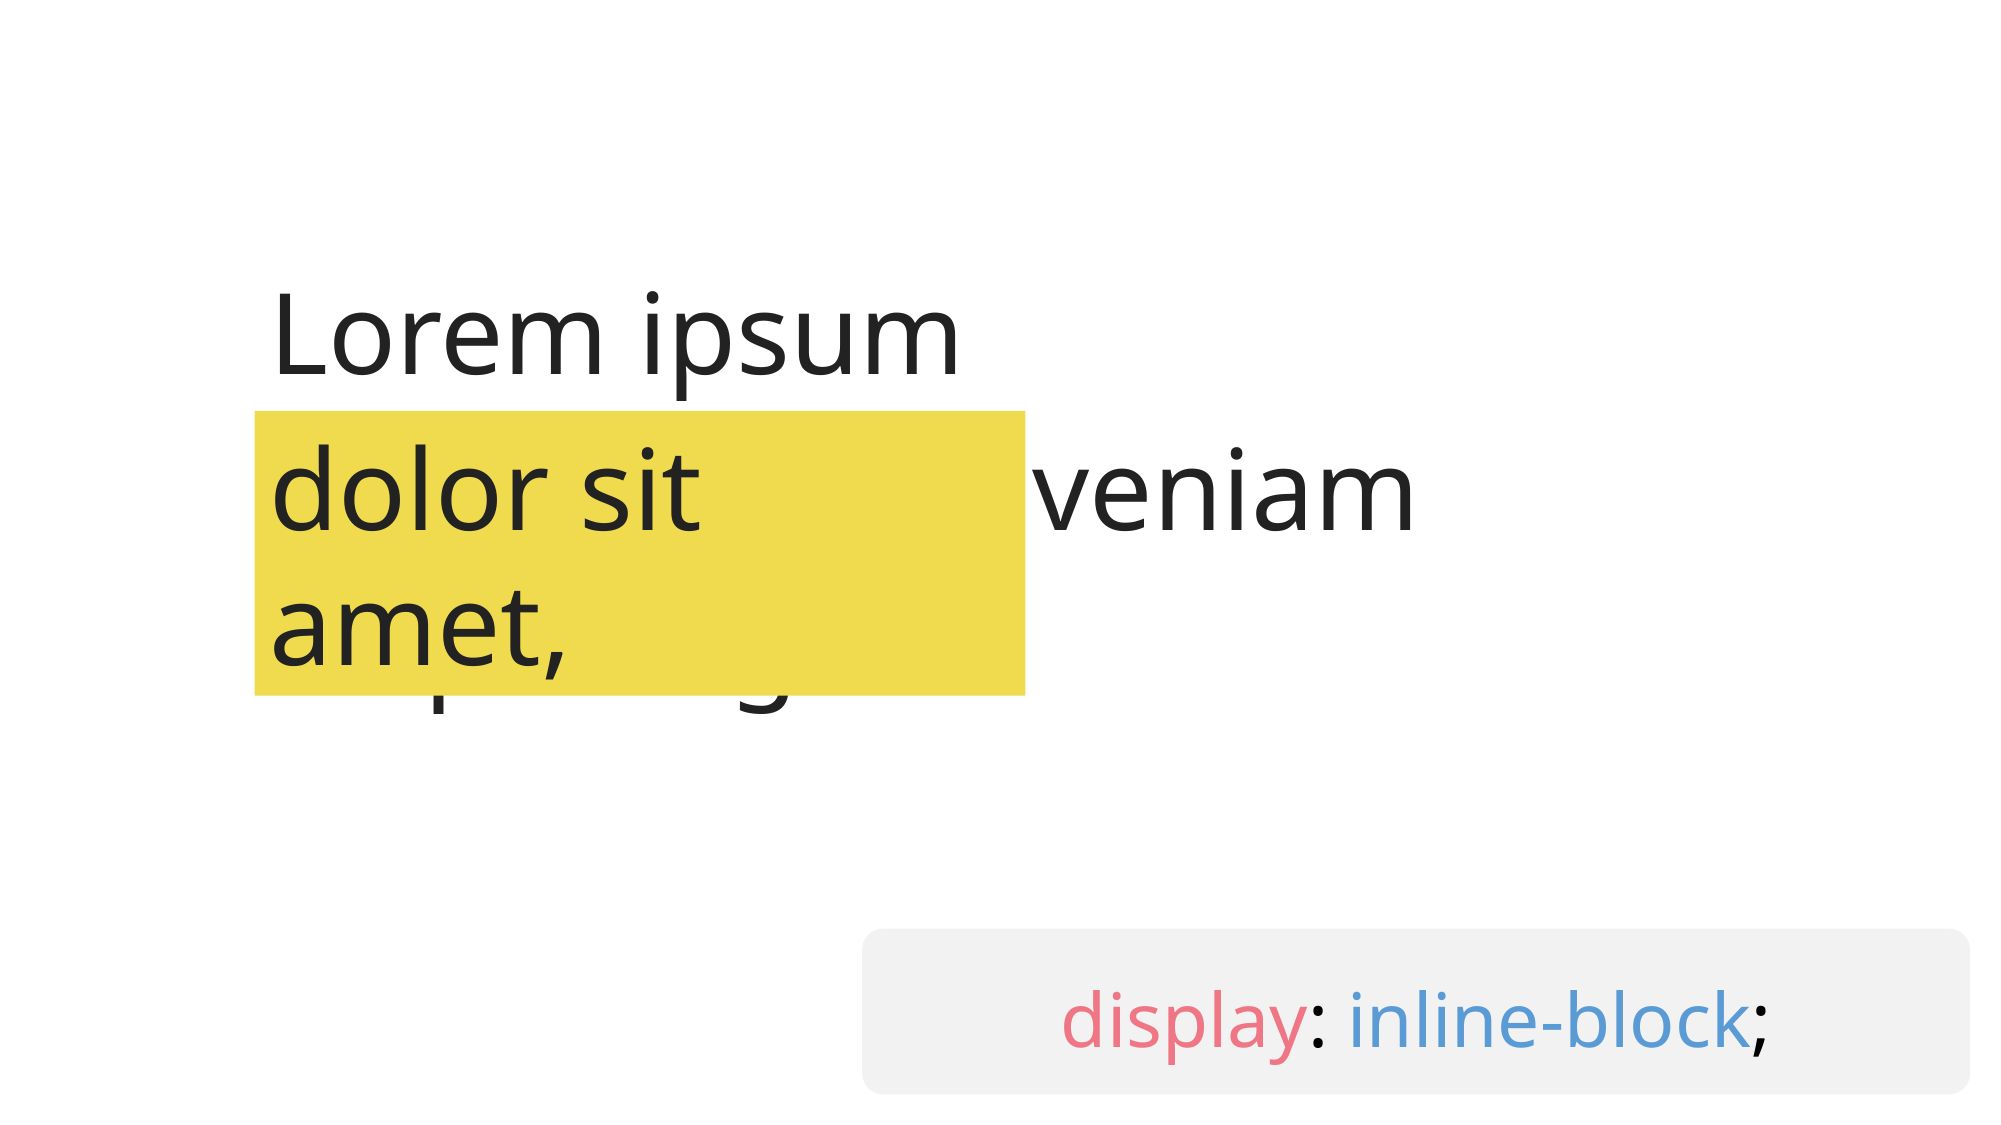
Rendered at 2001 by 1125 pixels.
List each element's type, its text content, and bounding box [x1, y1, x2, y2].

text_box dolor sit amet, [254, 410, 1026, 696]
text_box Lorem ipsum [254, 254, 1500, 405]
text_box veniam [1018, 410, 1436, 561]
text_box display: inline-block; [861, 927, 1972, 1096]
text_box adipiscing elit [248, 567, 1005, 763]
